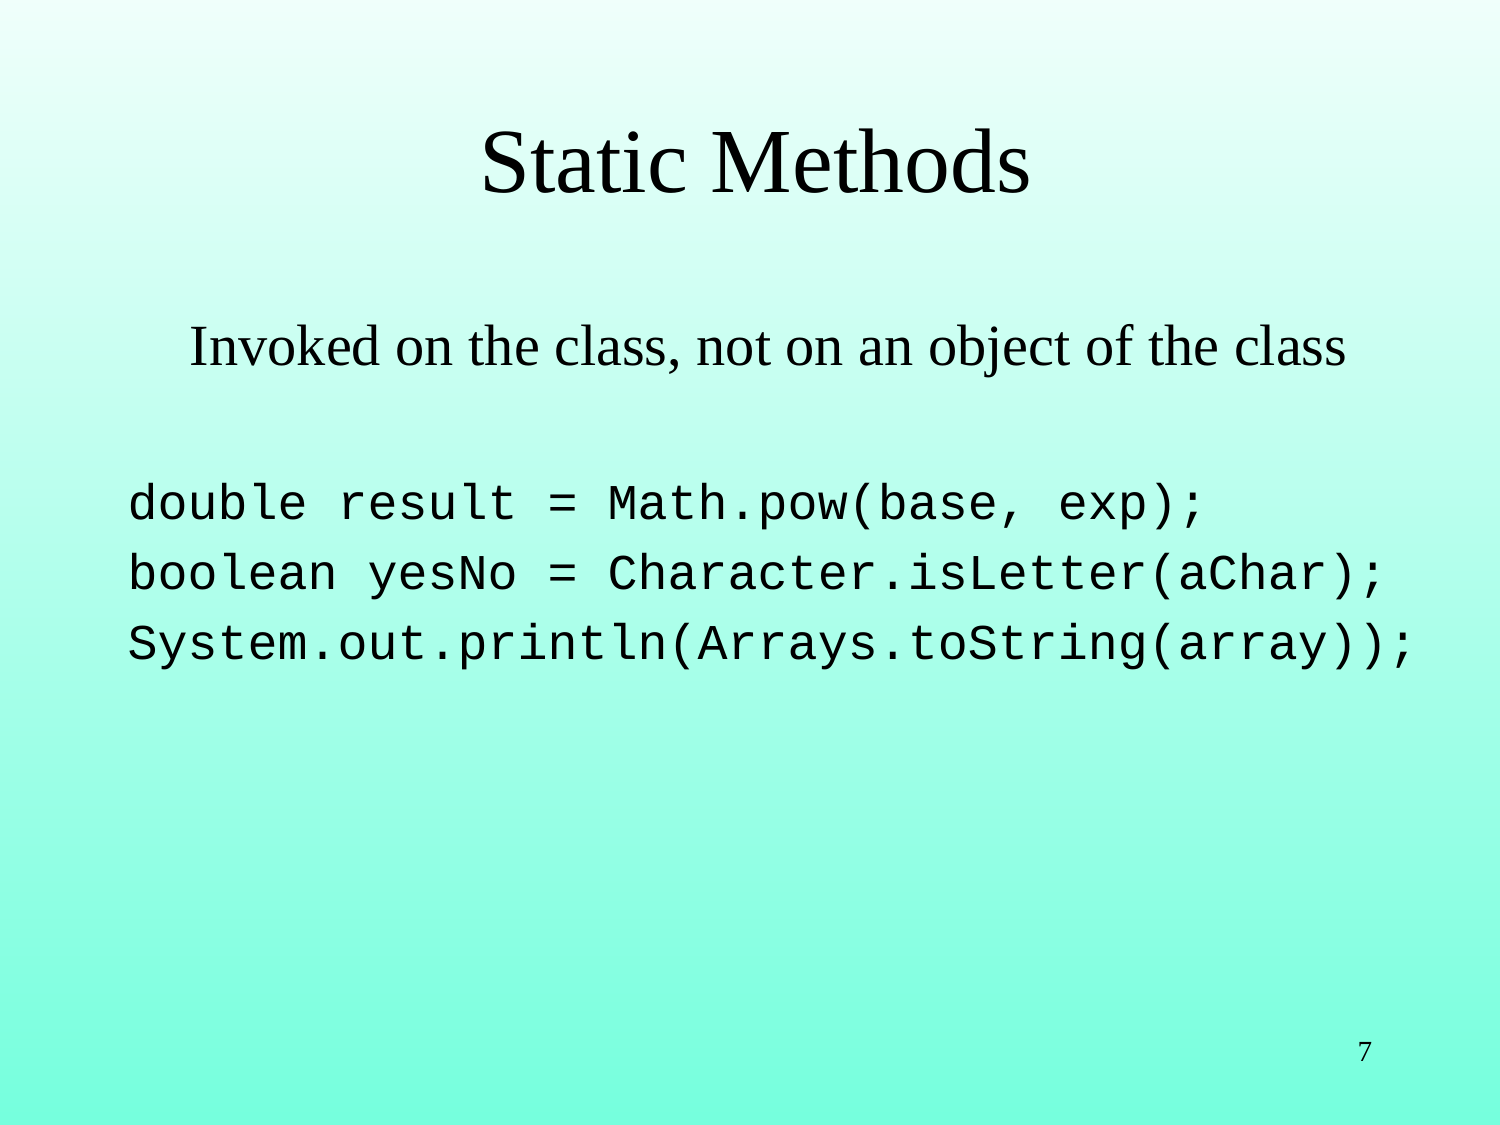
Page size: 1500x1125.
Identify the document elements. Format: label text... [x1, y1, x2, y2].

list Invoked on the class, not on an object of the class double result = Math.pow(base, exp); boolean yesNo = Character.isLetter(aChar); System.out.println(Arrays.toString(array)); [37, 299, 1500, 1003]
slide_number 7 [1074, 1024, 1388, 1101]
title Static Methods [75, 62, 1438, 250]
